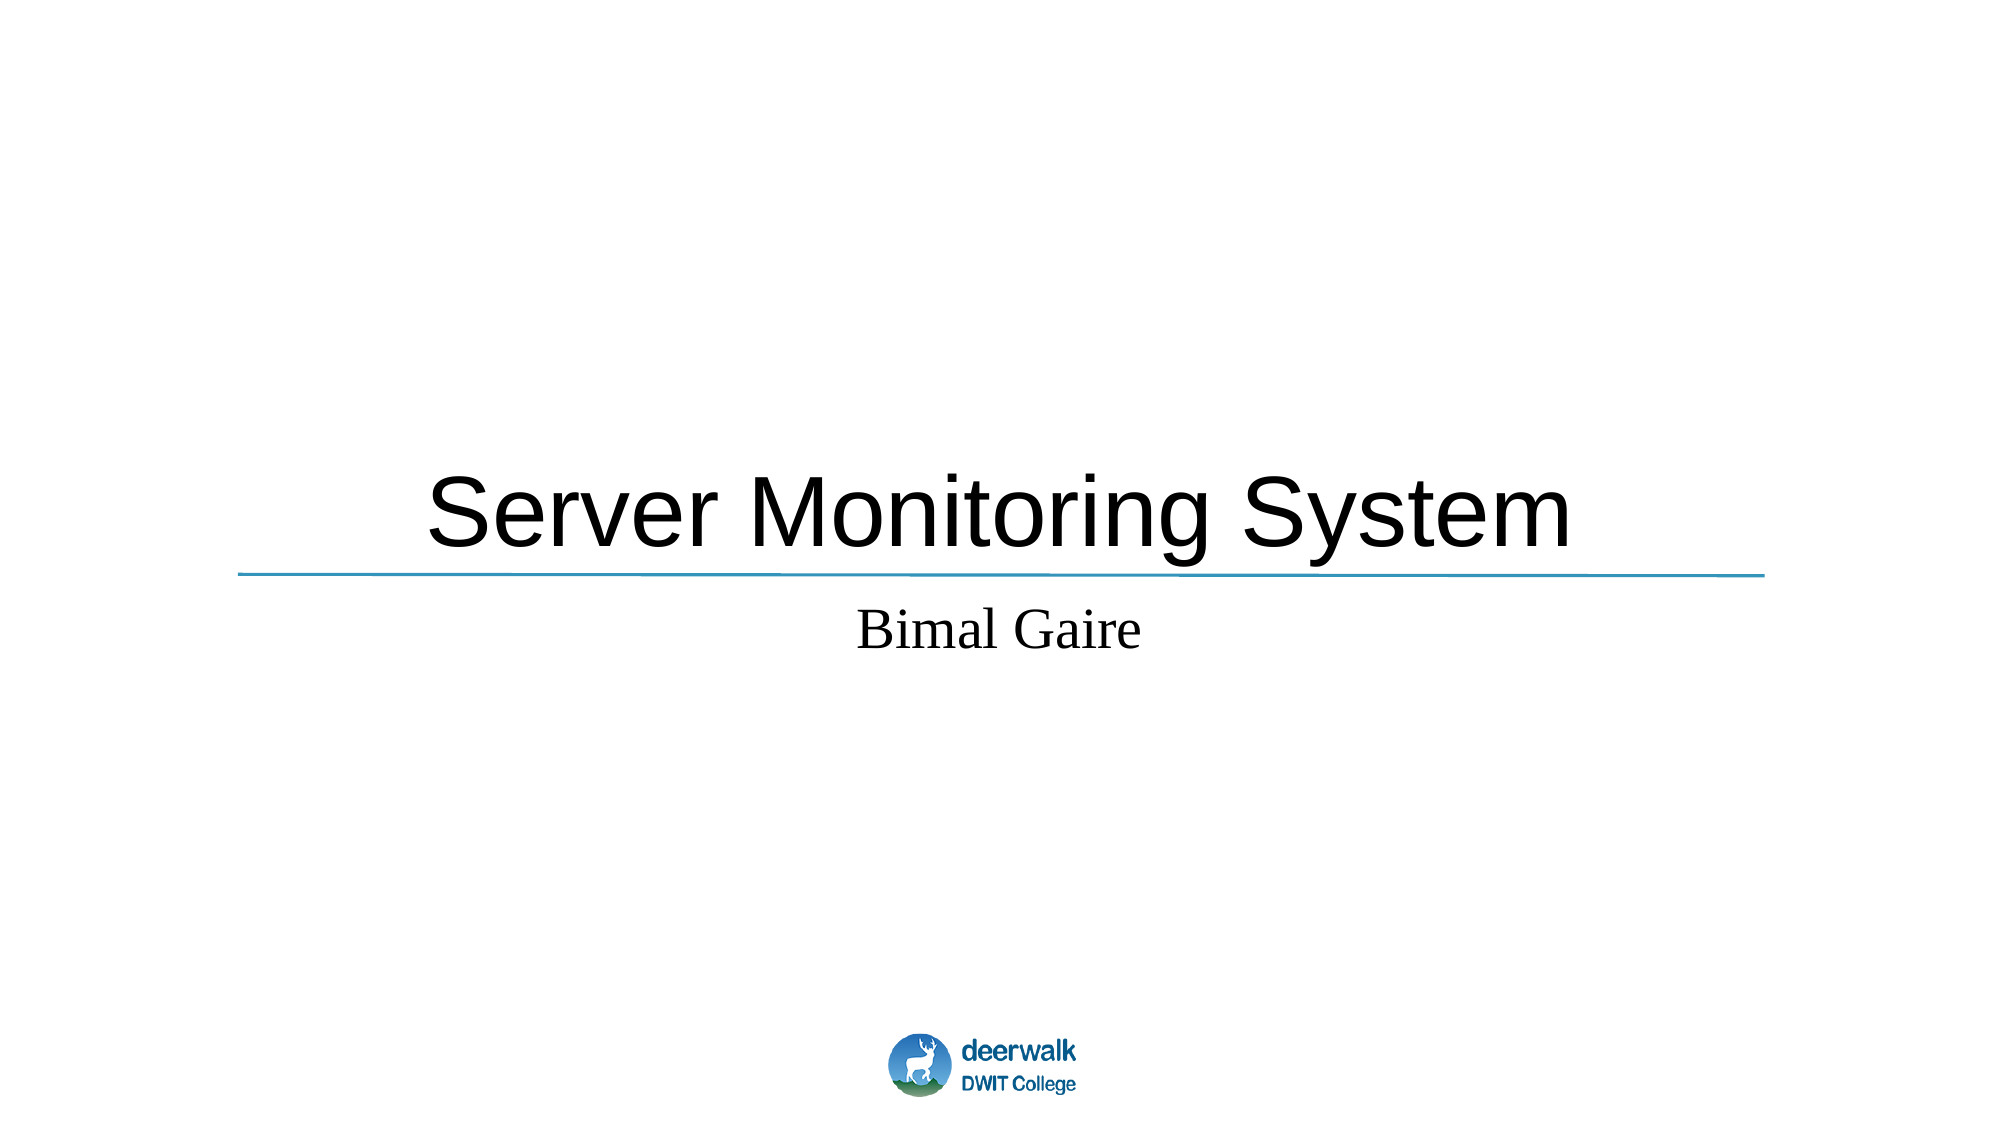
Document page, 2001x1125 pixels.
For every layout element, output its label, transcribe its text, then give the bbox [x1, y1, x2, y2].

picture [873, 1013, 1103, 1120]
subtitle Bimal Gaire [249, 590, 1750, 1006]
title Server Monitoring System [249, 184, 1750, 576]
